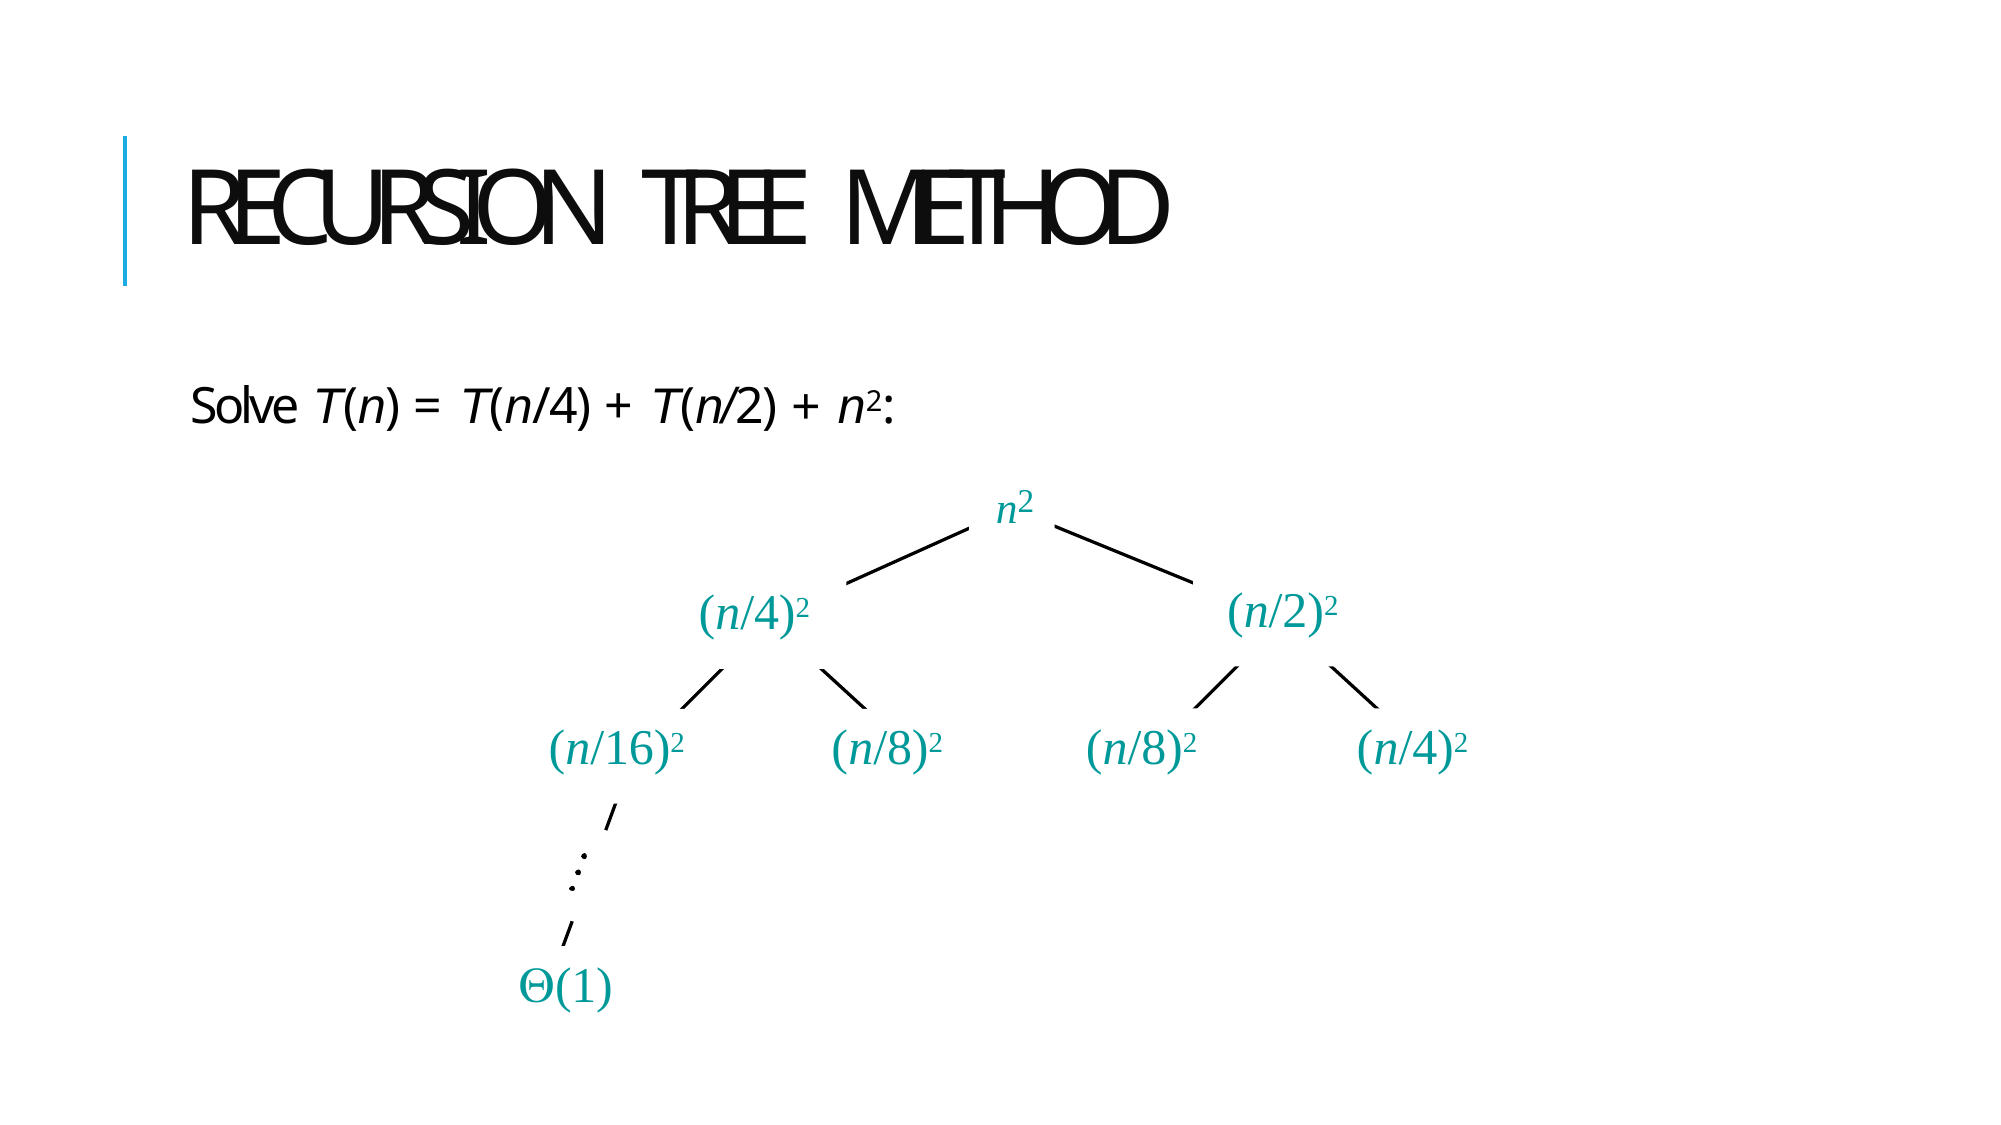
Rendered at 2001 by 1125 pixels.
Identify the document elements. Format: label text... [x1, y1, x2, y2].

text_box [510, 445, 1055, 932]
text_box [1439, 708, 1505, 804]
text_box (n/4)2 [1439, 712, 1478, 775]
title RECURSION TREE METHOD [180, 137, 1519, 328]
text_box Solve T(n) = T(n/4) + T(n/2) + n2: n2 [182, 368, 1042, 533]
text_box (1) [516, 1006, 616, 1013]
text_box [510, 506, 1435, 999]
text_box [487, 946, 645, 1042]
